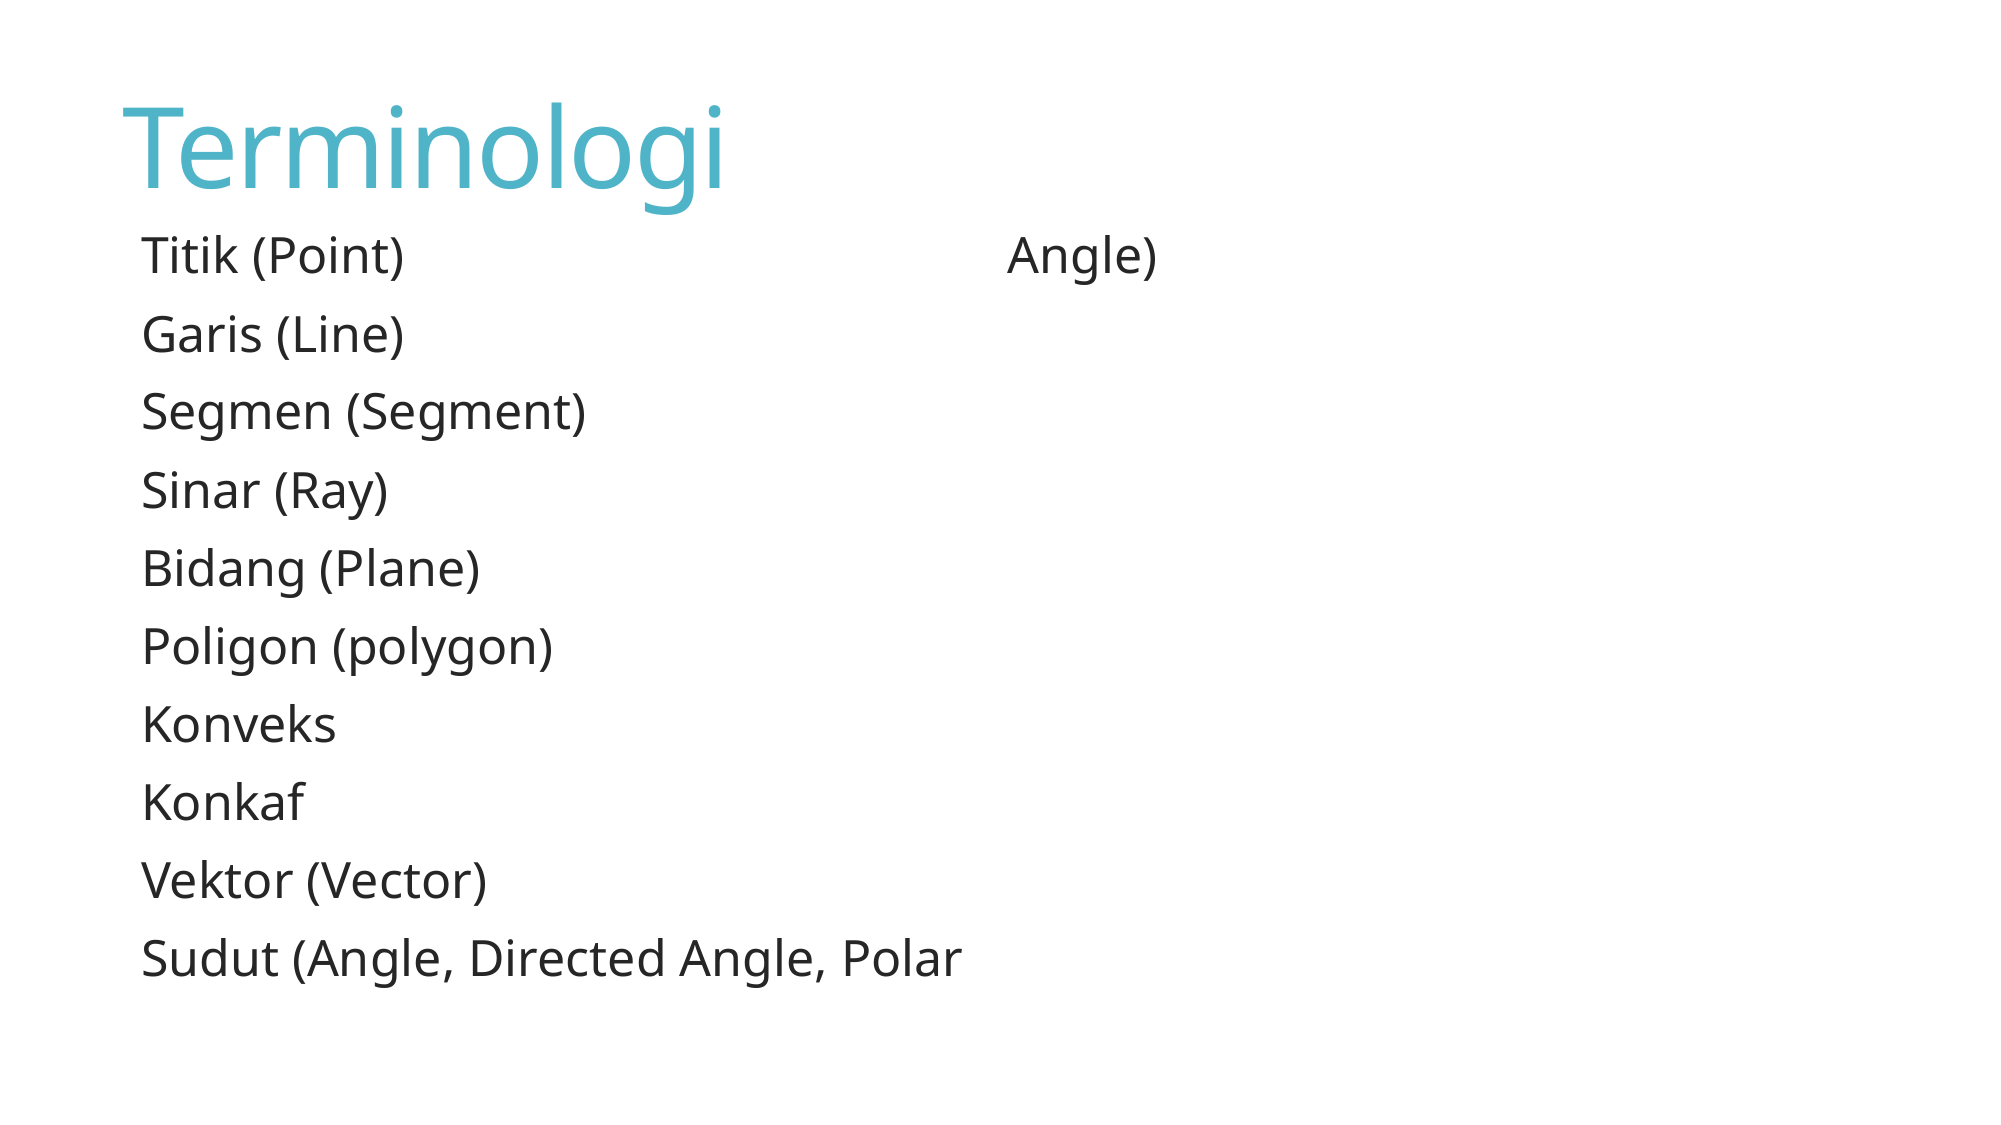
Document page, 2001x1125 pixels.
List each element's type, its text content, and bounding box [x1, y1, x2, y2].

title Terminologi [107, 81, 1875, 226]
list Titik (Point) Garis (Line) Segmen (Segment) Sinar (Ray) Bidang (Plane) Poligon (polygon) Konveks Konkaf Vektor (Vector) Sudut (Angle, Directed Angle, Polar Angle) [111, 225, 1876, 1031]
